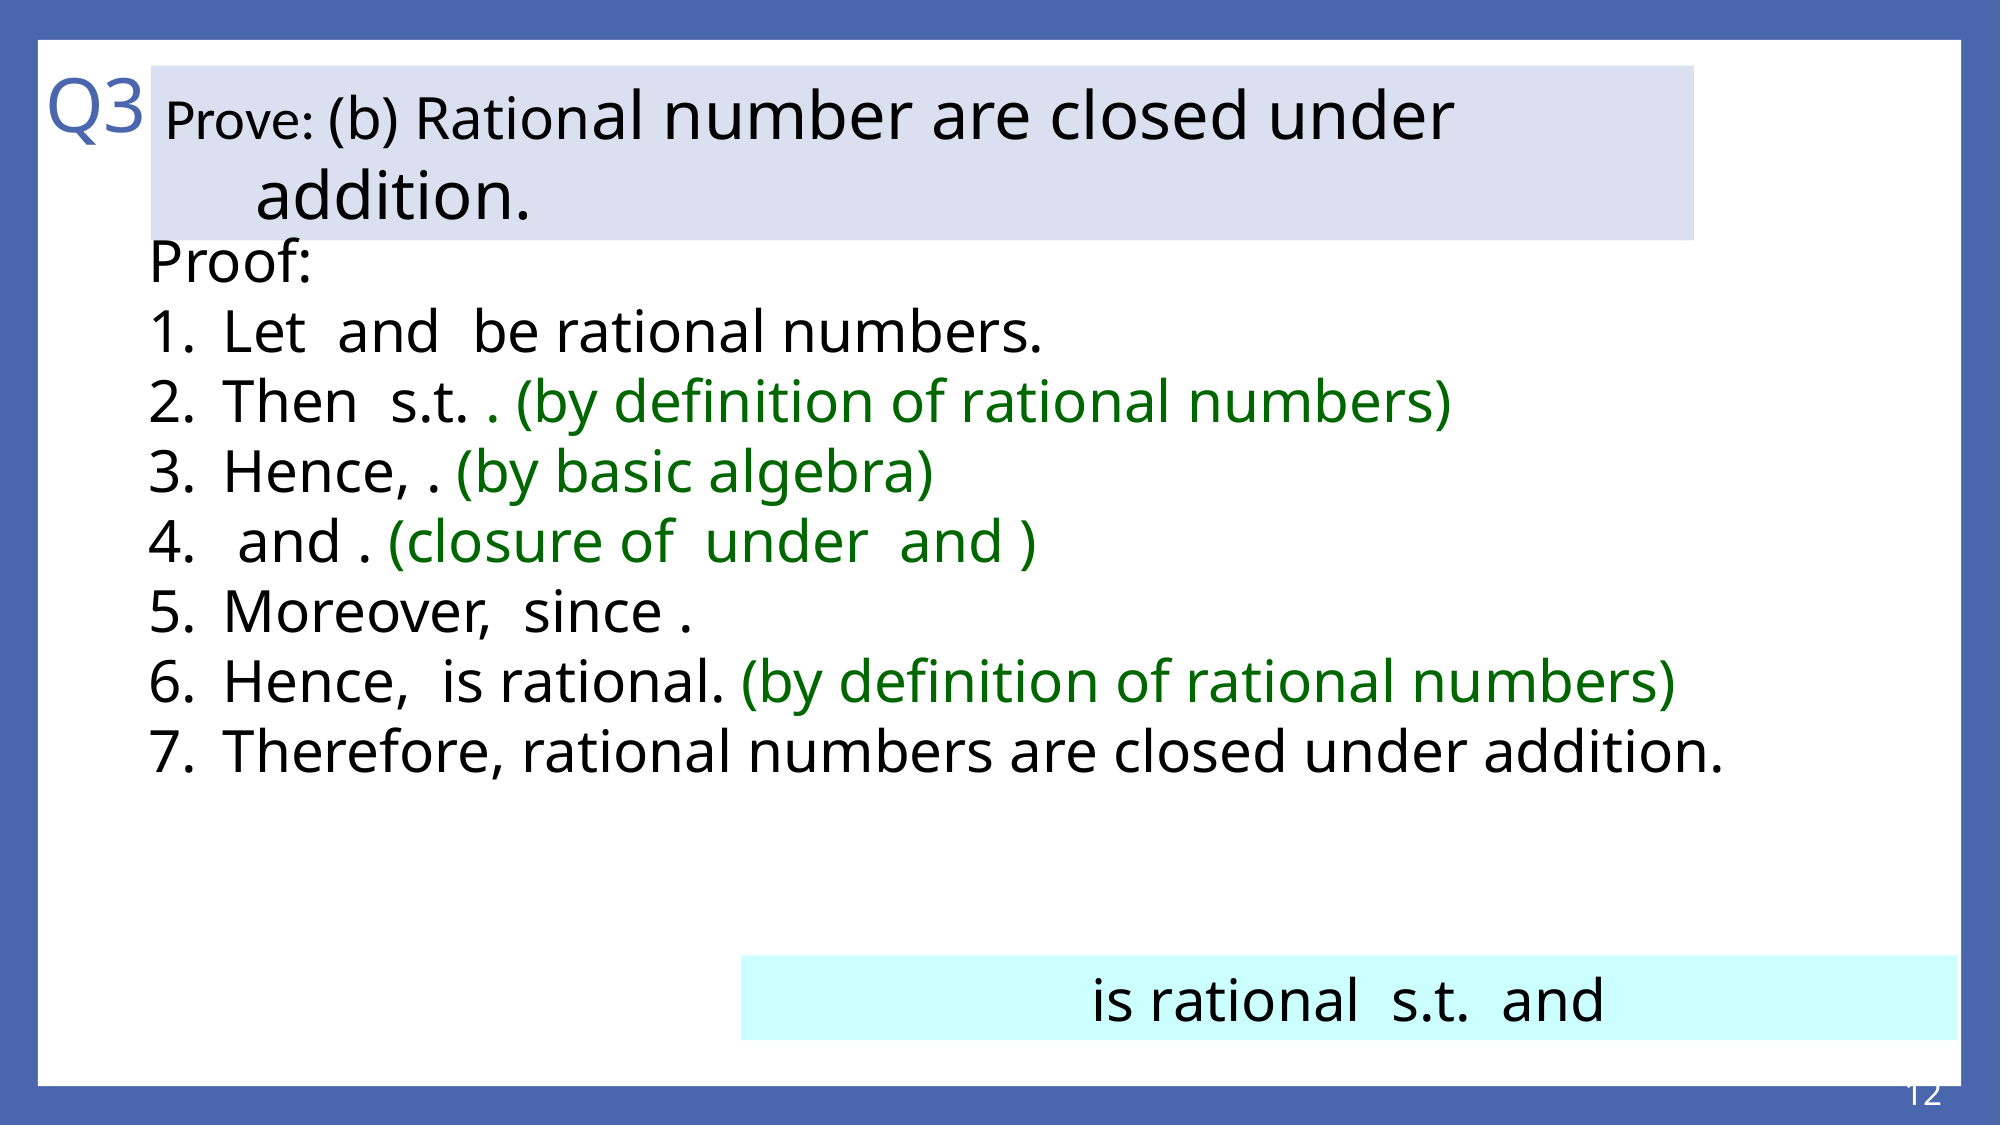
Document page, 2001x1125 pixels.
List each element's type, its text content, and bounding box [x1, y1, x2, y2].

text_box Prove: (b) Rational number are closed under addition. [150, 65, 1694, 241]
title Q3 [30, 0, 193, 218]
slide_number 12 [1677, 1065, 1958, 1125]
